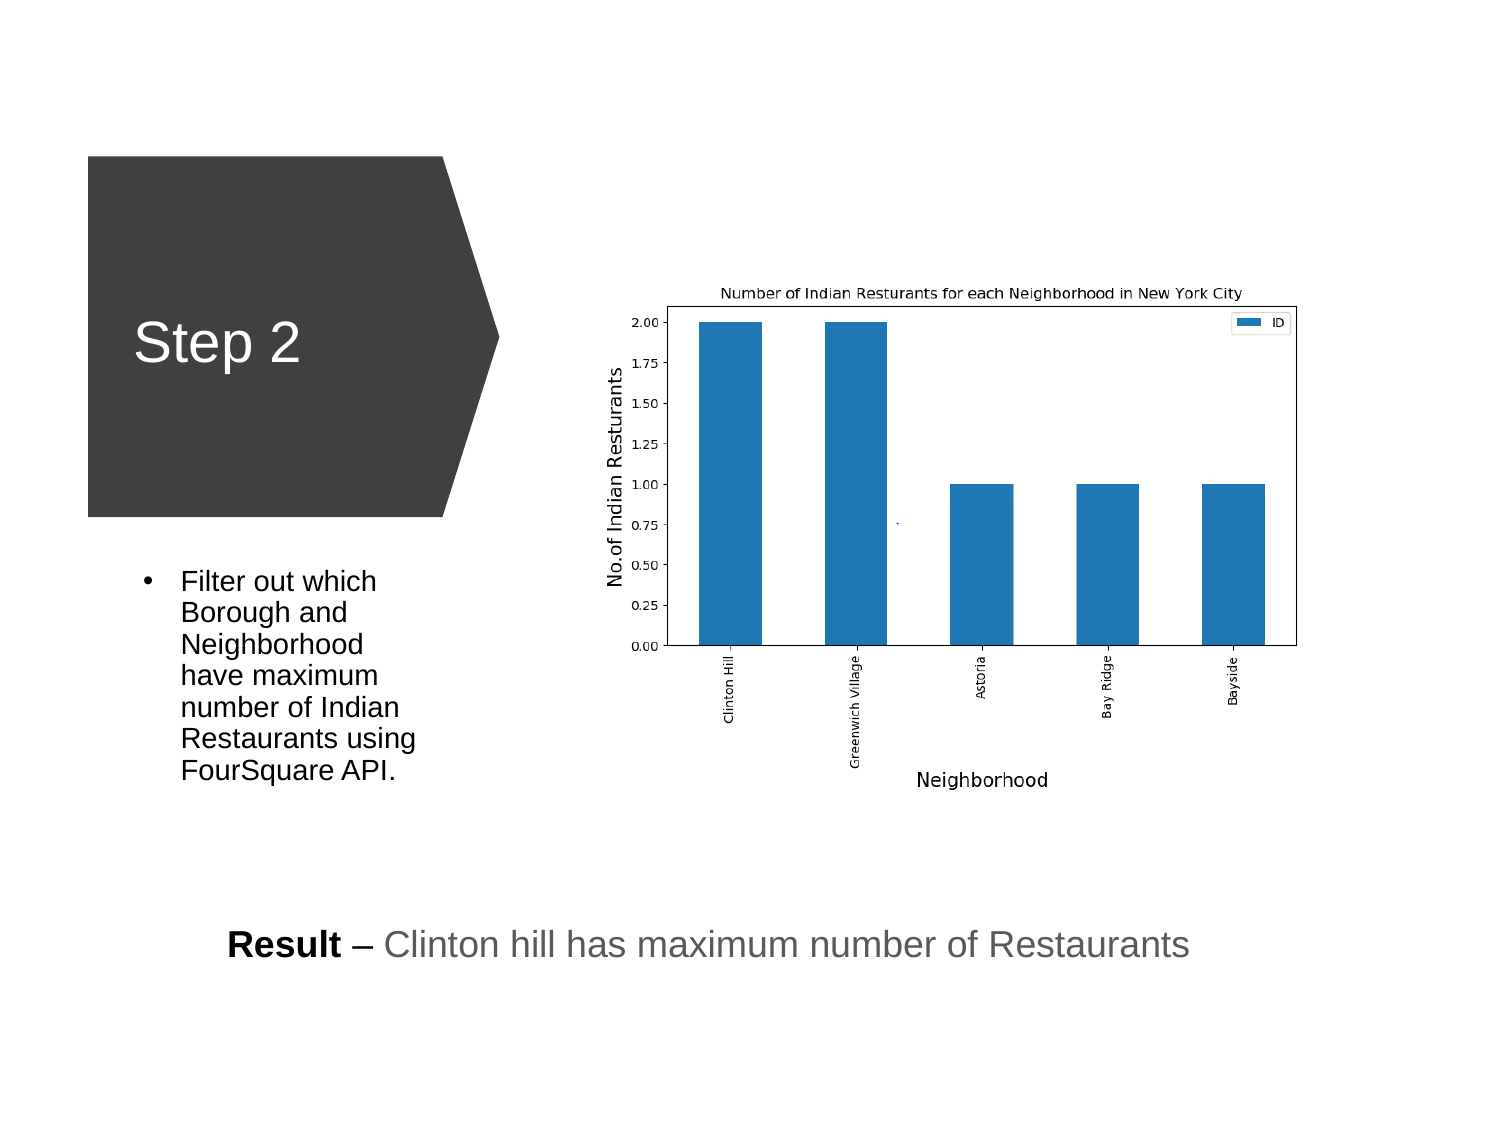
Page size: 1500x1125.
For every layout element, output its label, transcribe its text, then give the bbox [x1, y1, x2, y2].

text_box [86, 154, 502, 520]
text_box Filter out which Borough and Neighborhood have maximum number of Indian Restaurants using FourSquare API. [118, 558, 448, 957]
picture [585, 279, 1332, 797]
text_box Result – Clinton hill has maximum number of Restaurants [212, 912, 1250, 973]
text_box Step 2 [118, 197, 448, 490]
